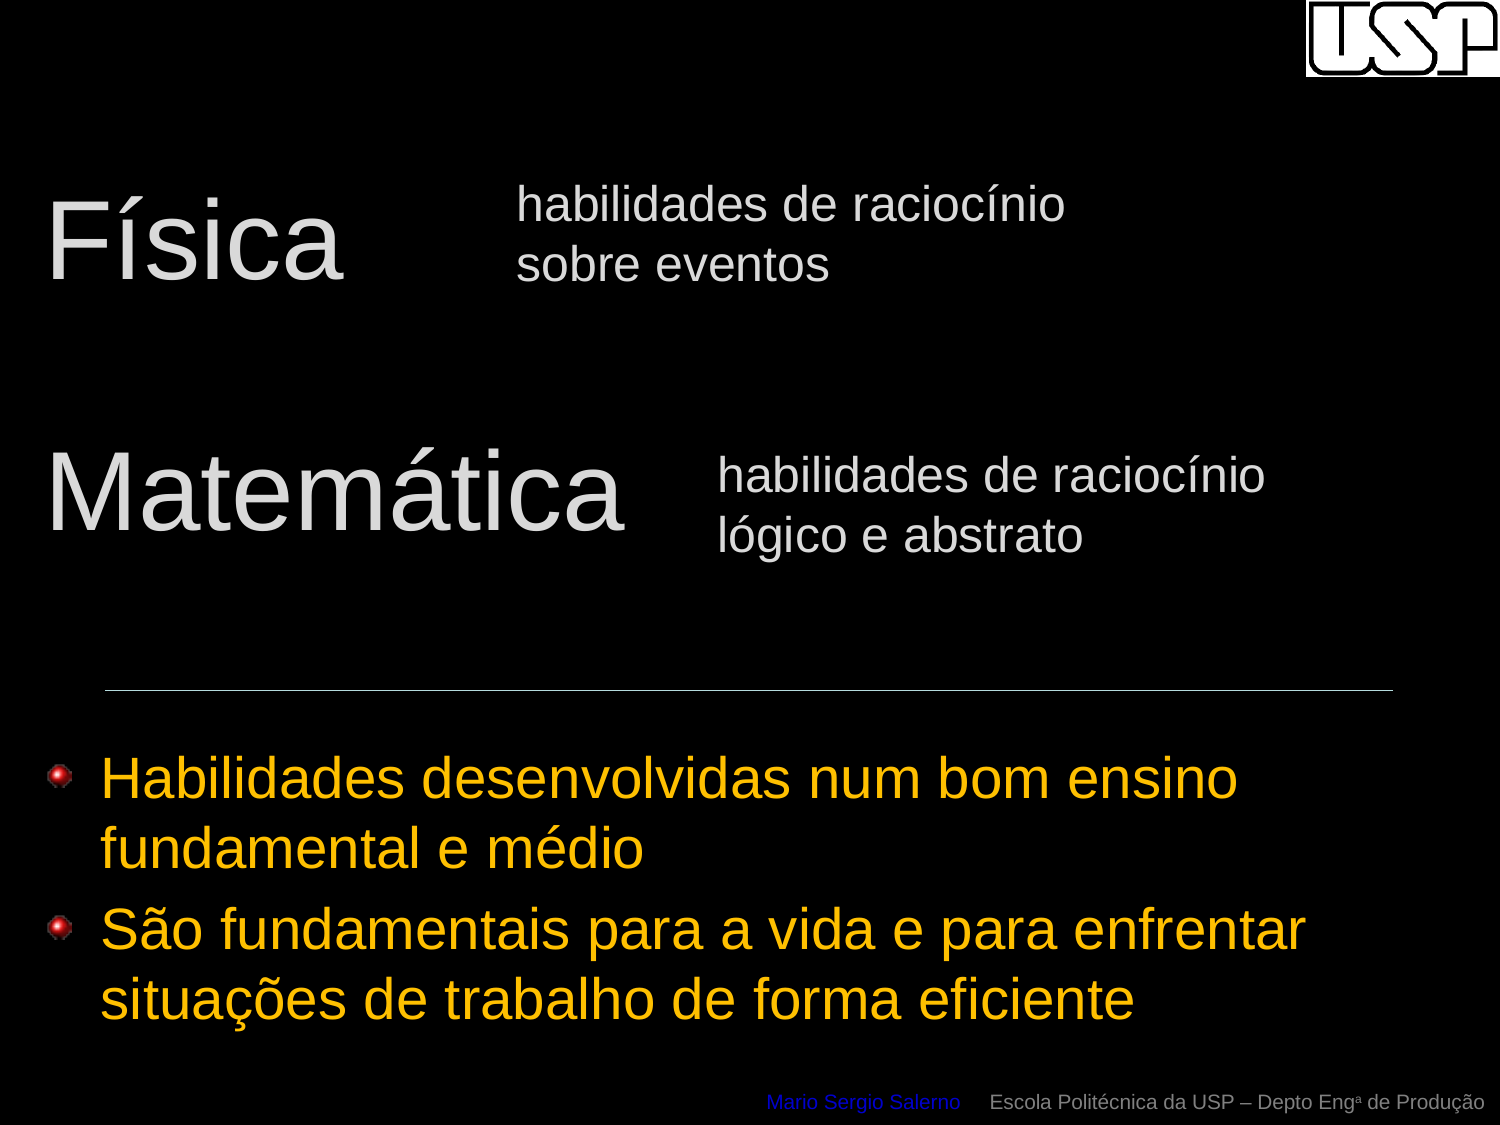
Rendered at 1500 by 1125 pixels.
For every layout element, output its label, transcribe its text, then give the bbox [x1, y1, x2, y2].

list Física Matemática Habilidades desenvolvidas num bom ensino fundamental e médio São fundamentais para a vida e para enfrentar situações de trabalho de forma eficiente [29, 159, 1471, 1082]
text_box habilidades de raciocínio lógico e abstrato [702, 435, 1306, 571]
picture [1306, 0, 1500, 78]
picture [44, 912, 72, 940]
footer Mario Sergio Salerno Escola Politécnica da USP – Depto Enga de Produção [342, 1080, 1500, 1125]
text_box habilidades de raciocínio sobre eventos [501, 164, 1199, 300]
picture [44, 761, 72, 788]
